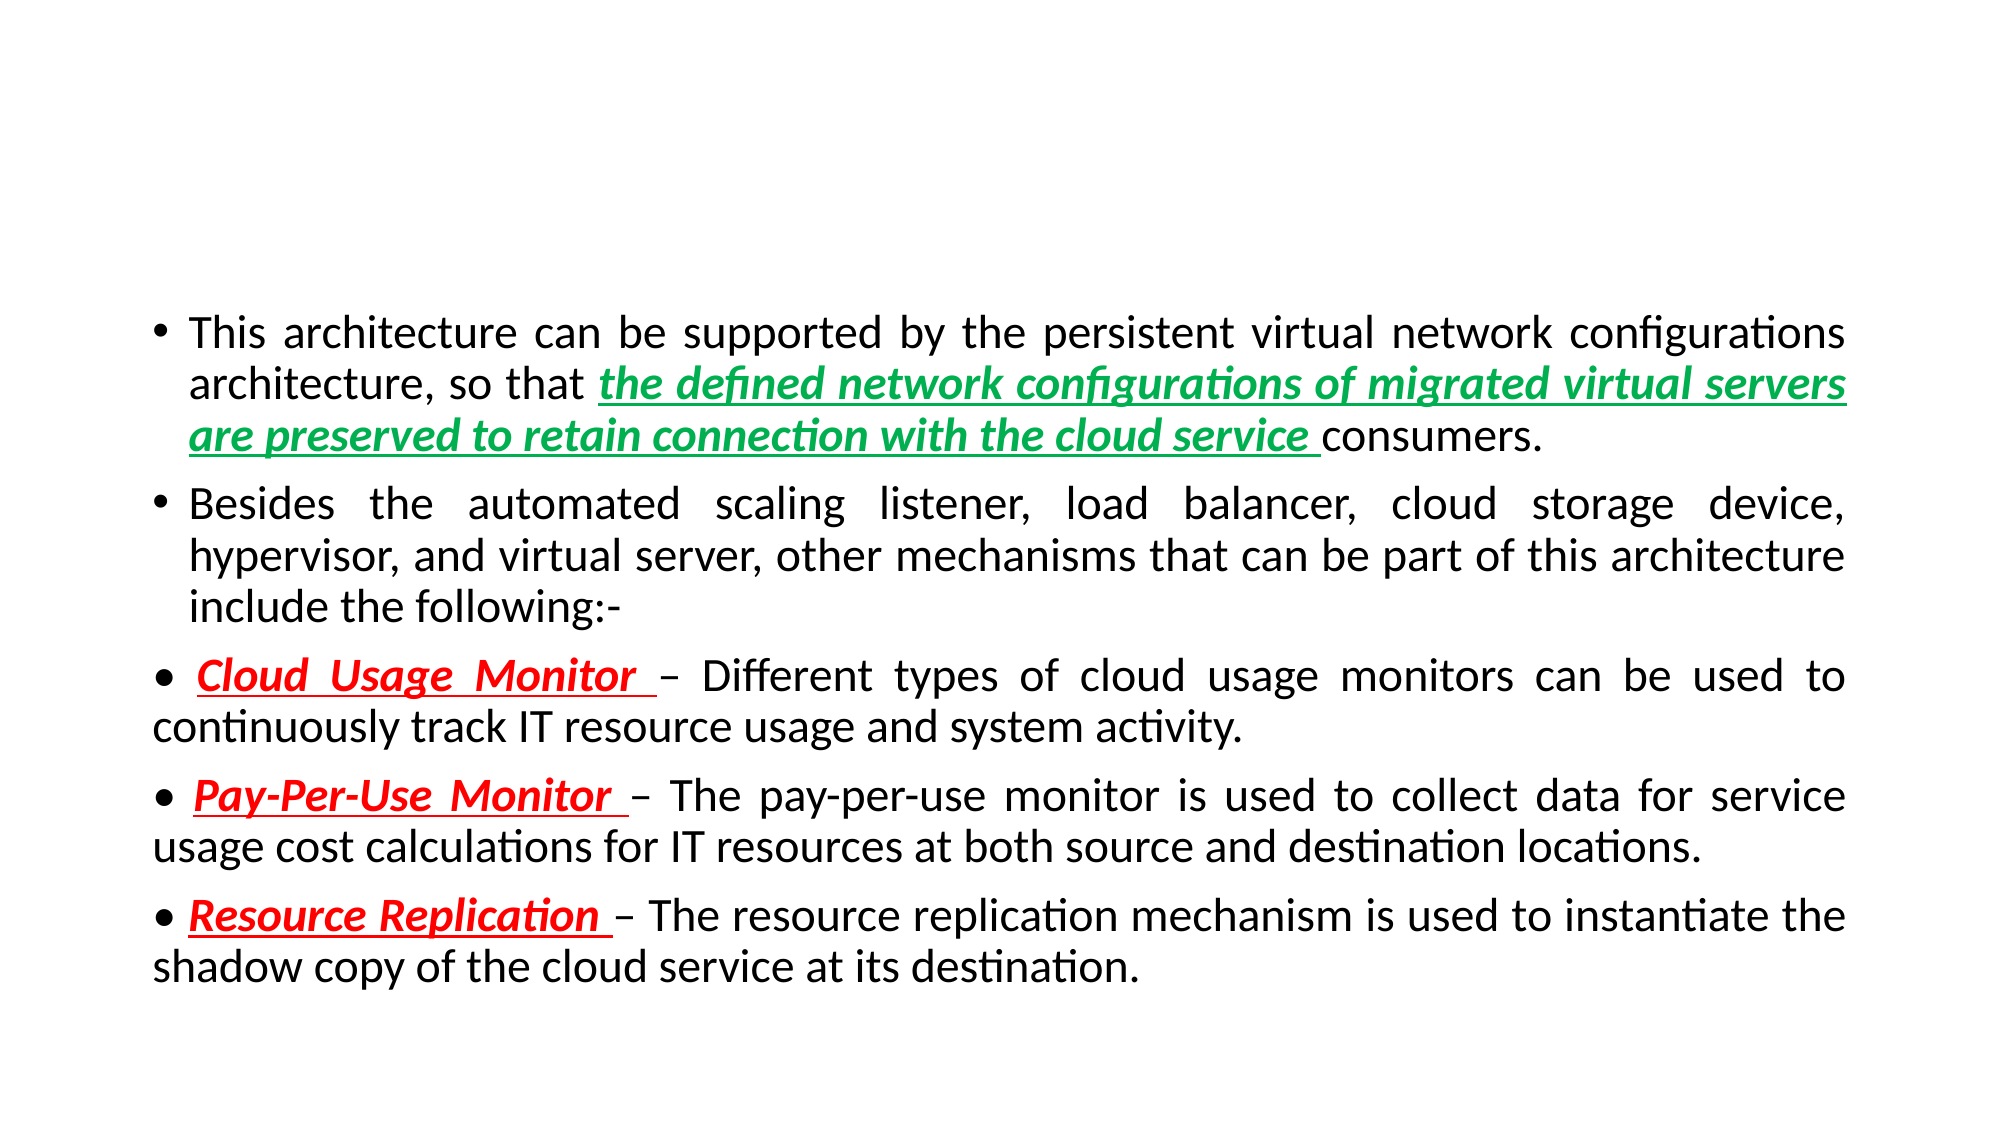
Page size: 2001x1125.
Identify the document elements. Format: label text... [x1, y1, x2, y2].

list This architecture can be supported by the persistent virtual network configurations architecture, so that the defined network configurations of migrated virtual servers are preserved to retain connection with the cloud service consumers. Besides the automated scaling listener, load balancer, cloud storage device, hypervisor, and virtual server, other mechanisms that can be part of this architecture include the following:- • Cloud Usage Monitor – Different types of cloud usage monitors can be used to continuously track IT resource usage and system activity. • Pay-Per-Use Monitor – The pay-per-use monitor is used to collect data for service usage cost calculations for IT resources at both source and destination locations. • Resource Replication – The resource replication mechanism is used to instantiate the shadow copy of the cloud service at its destination. [137, 299, 1863, 1014]
